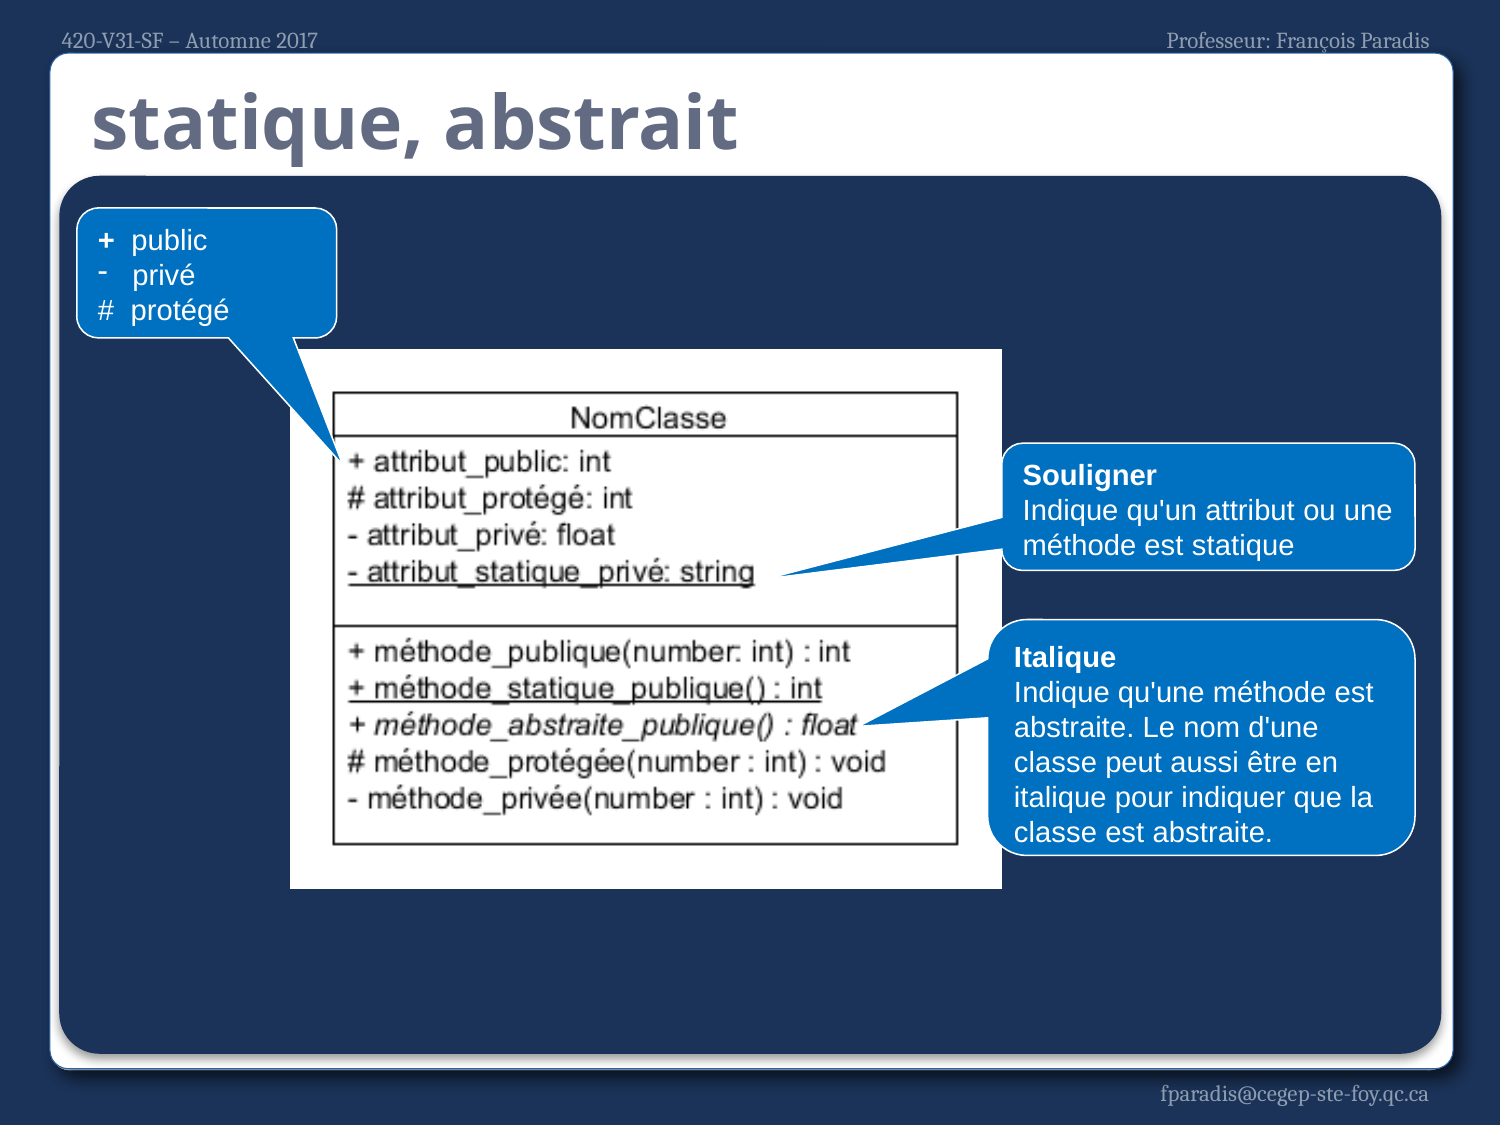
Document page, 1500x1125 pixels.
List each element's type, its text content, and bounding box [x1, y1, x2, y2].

text_box Souligner Indique qu'un attribut ou une méthode est statique [1009, 443, 1416, 571]
text_box + public privé # protégé [76, 207, 337, 398]
title statique, abstrait [76, 54, 1420, 172]
picture [290, 349, 1003, 890]
text_box Italique Indique qu'une méthode est abstraite. Le nom d'une classe peut aussi être en italique pour indiquer que la classe est abstraite. [1009, 619, 1416, 856]
